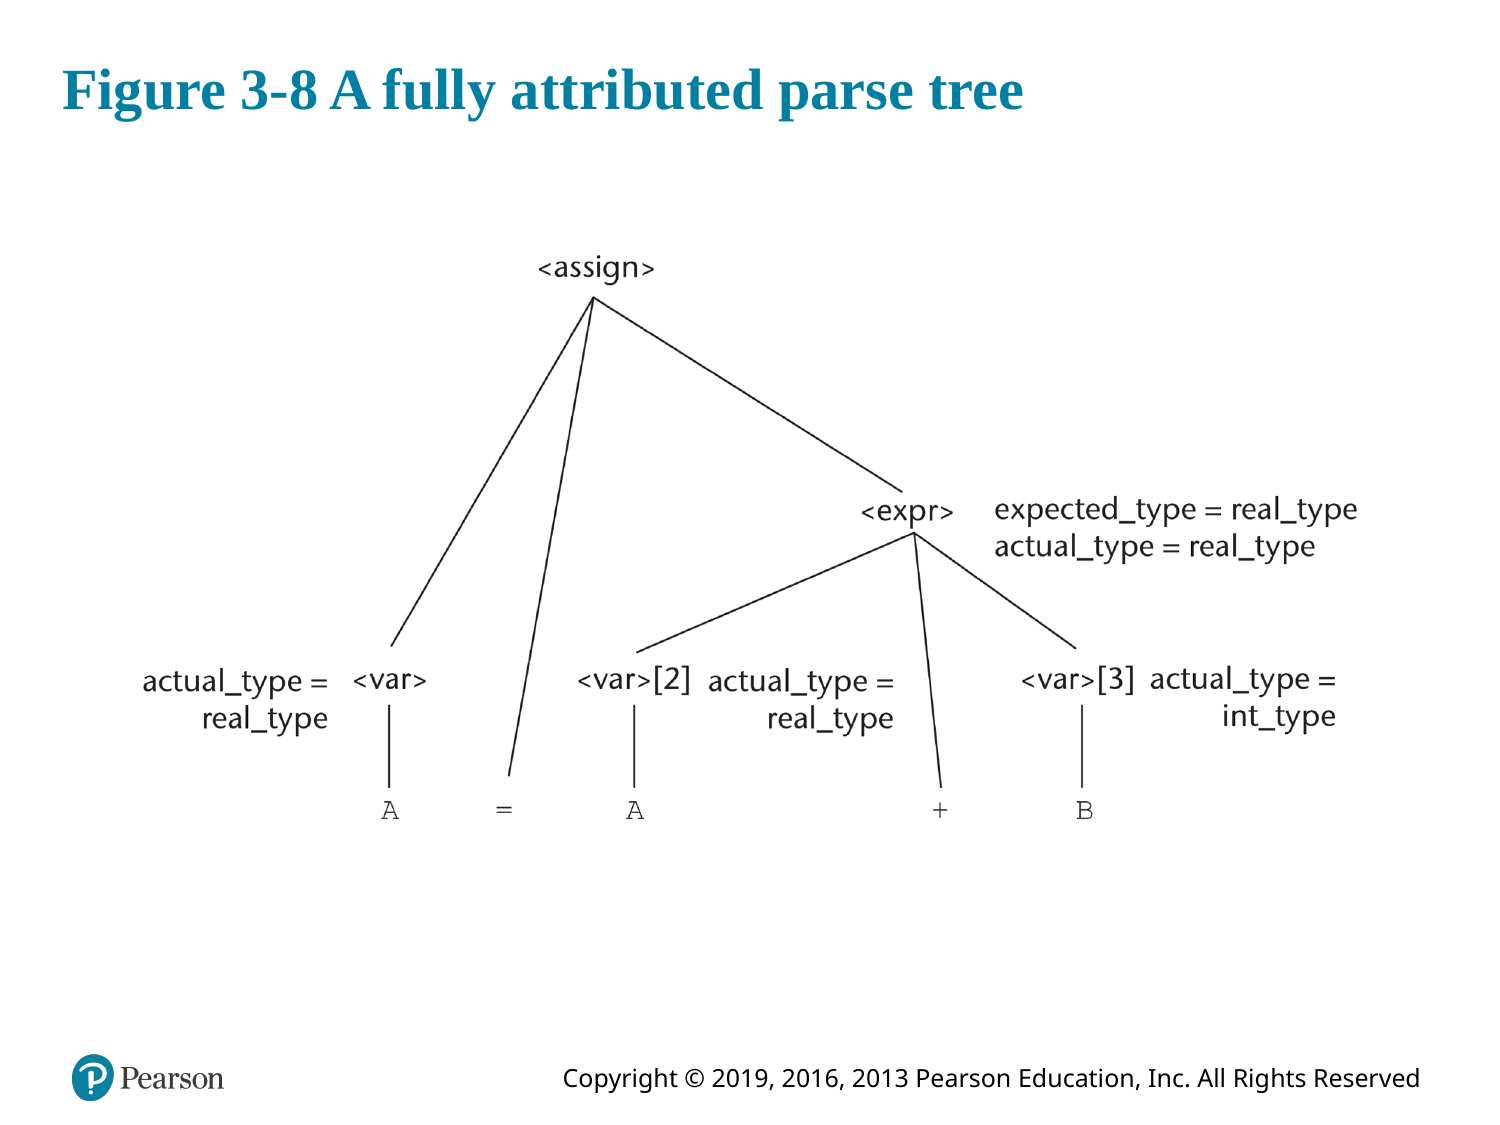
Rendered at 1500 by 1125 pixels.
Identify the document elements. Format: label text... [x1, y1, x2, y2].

picture [139, 251, 1361, 823]
picture [98, 1054, 224, 1101]
picture [80, 1063, 106, 1088]
picture [72, 1054, 88, 1070]
title Figure 3-8 A fully attributed parse tree [47, 35, 1453, 141]
picture [72, 1087, 83, 1101]
